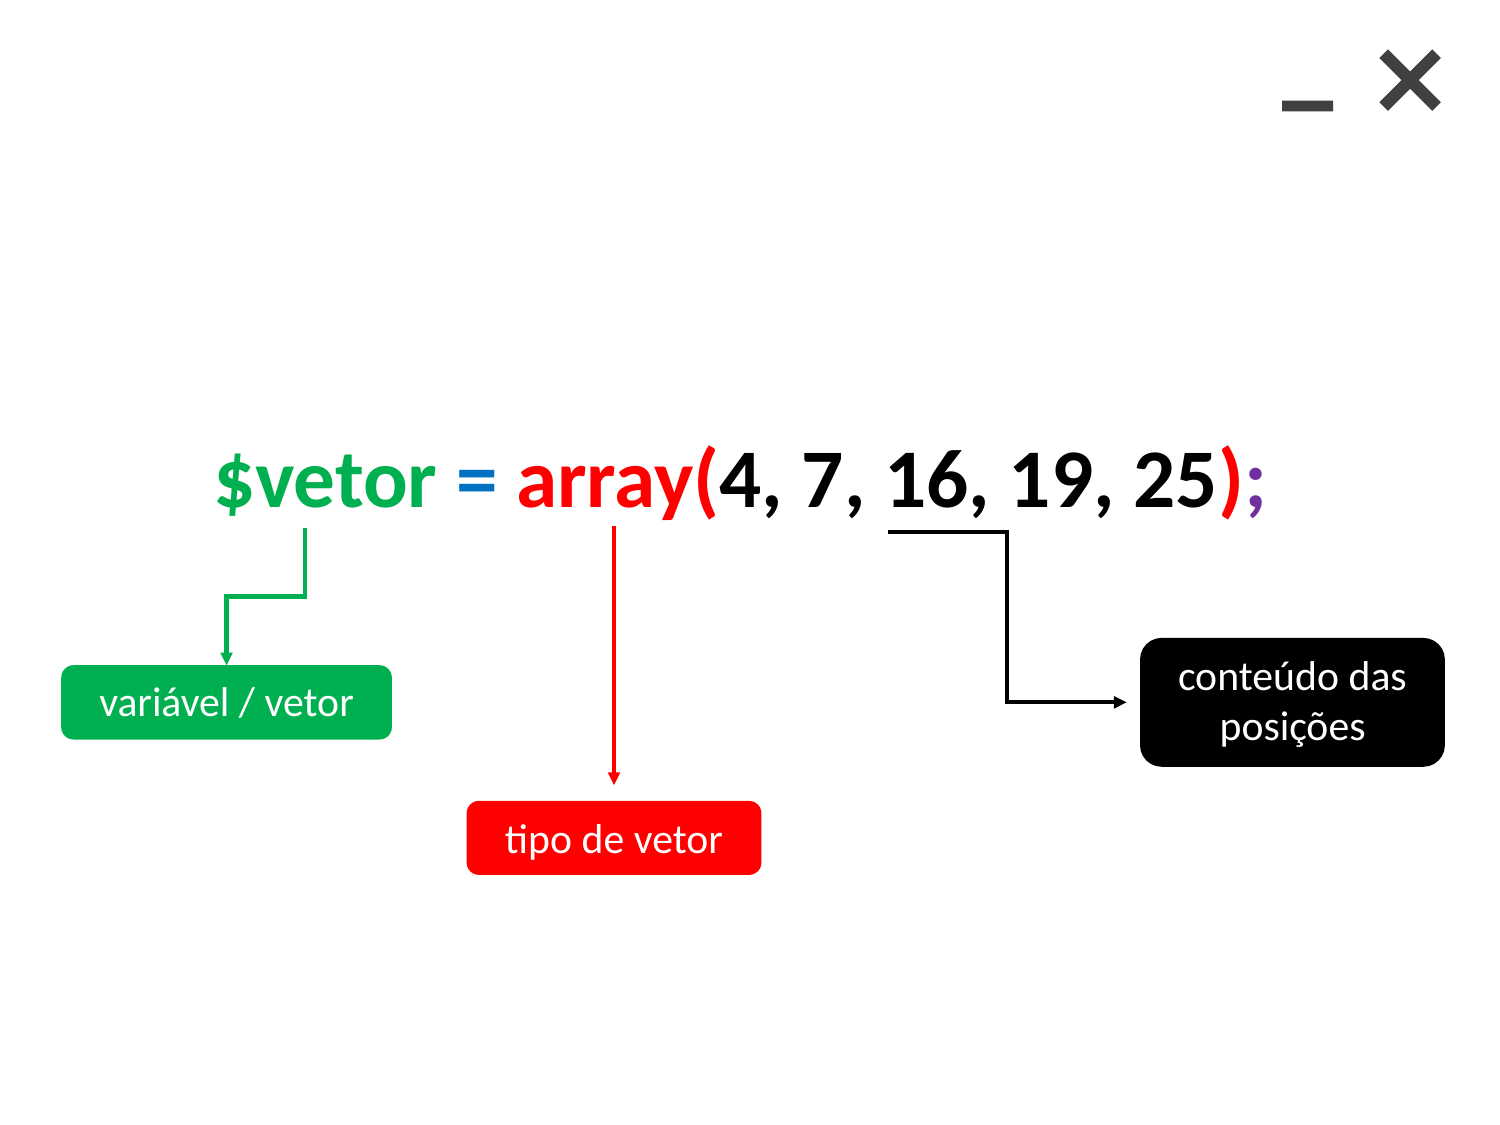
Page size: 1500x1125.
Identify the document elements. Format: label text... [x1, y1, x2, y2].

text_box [466, 800, 762, 875]
text_box [1377, 47, 1443, 113]
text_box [197, 557, 335, 636]
text_box $vetor = array(4, 7, 16, 19, 25); [198, 416, 1283, 532]
text_box [1281, 100, 1334, 113]
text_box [61, 665, 392, 740]
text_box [1140, 637, 1445, 808]
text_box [888, 532, 1127, 703]
